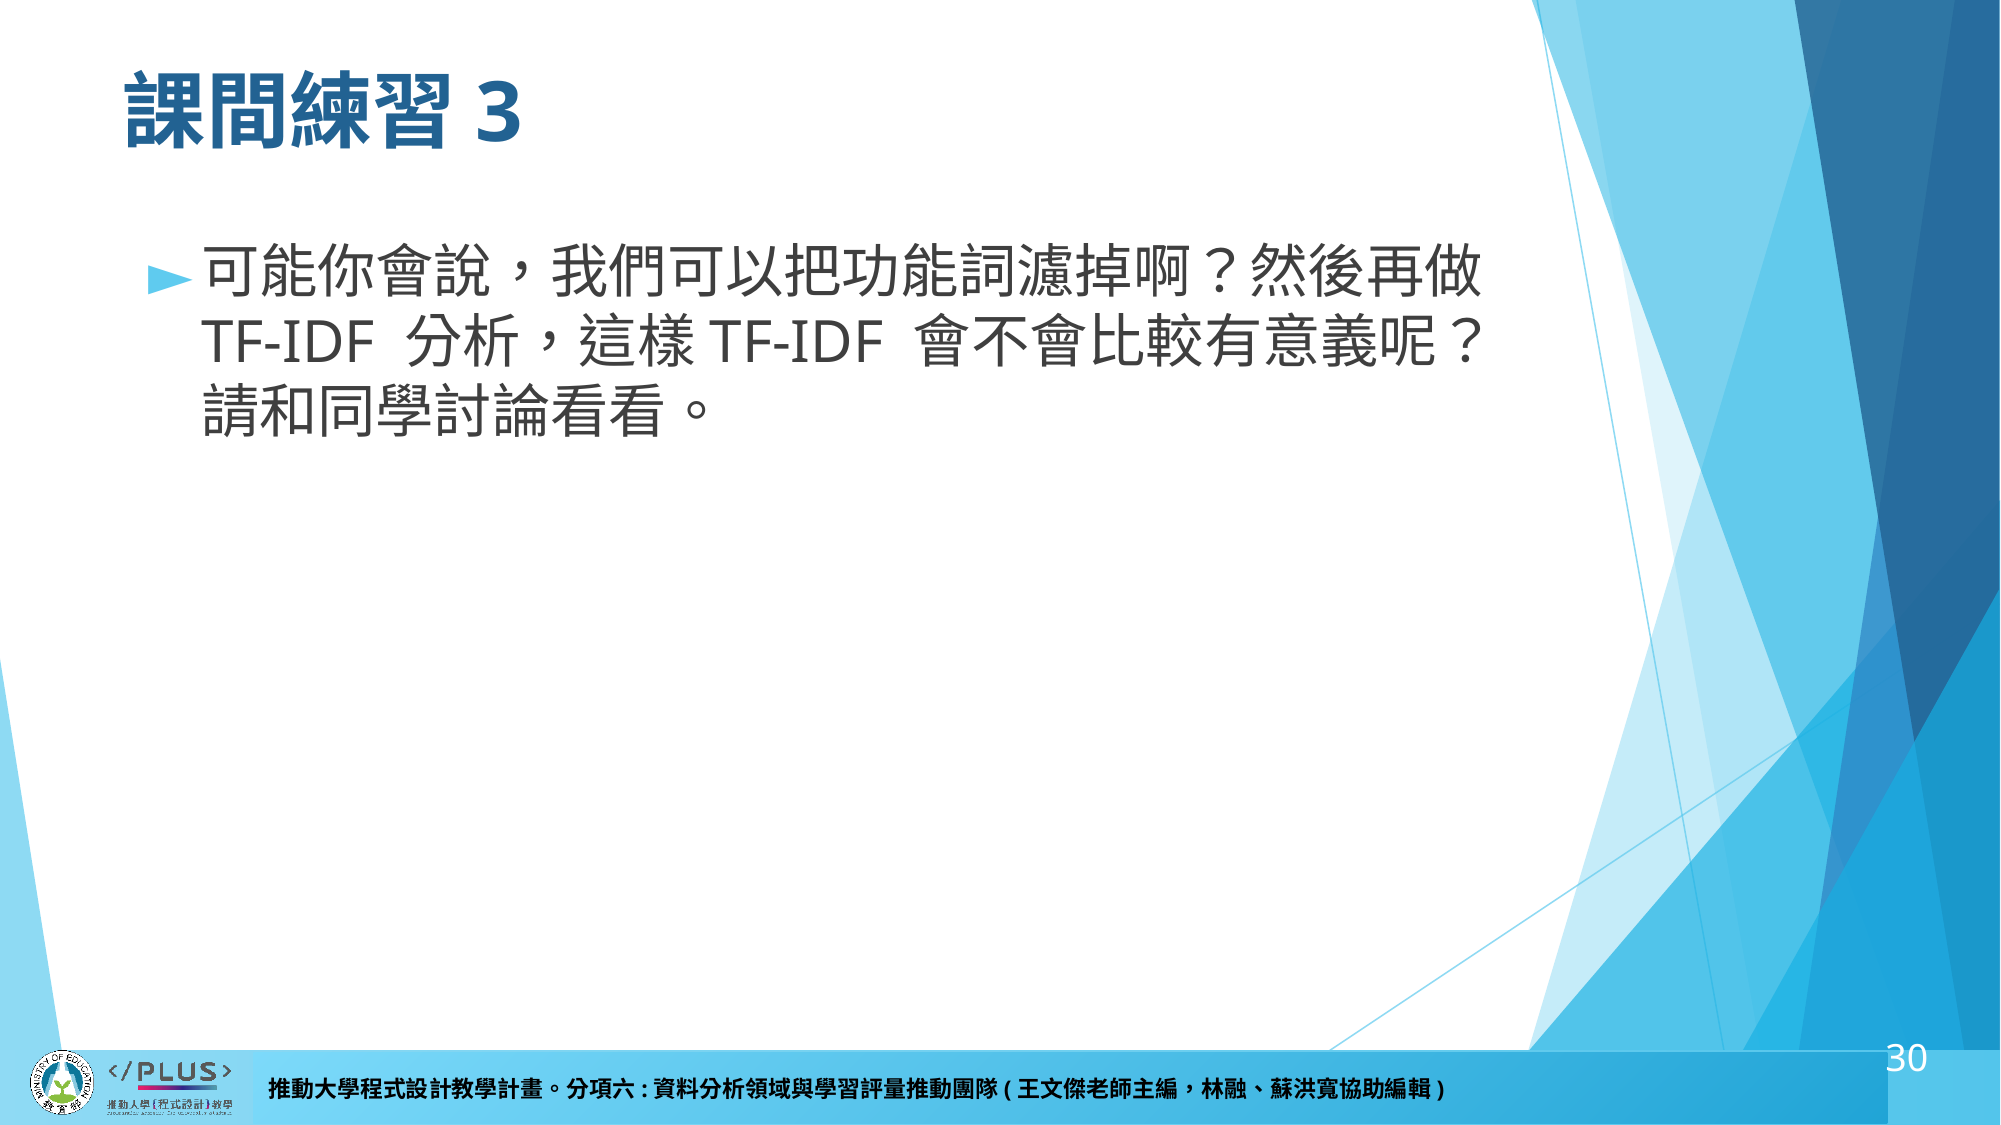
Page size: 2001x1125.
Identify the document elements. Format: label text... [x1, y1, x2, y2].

picture [30, 1050, 94, 1115]
list 可能你會說，我們可以把功能詞濾掉啊？然後再做TF-IDF 分析，這樣TF-IDF 會不會比較有意義呢？請和同學討論看看。 [111, 226, 1522, 992]
picture [107, 1061, 232, 1115]
title 課間練習3 [107, 50, 1519, 175]
slide_number 30 [1831, 1029, 1944, 1090]
